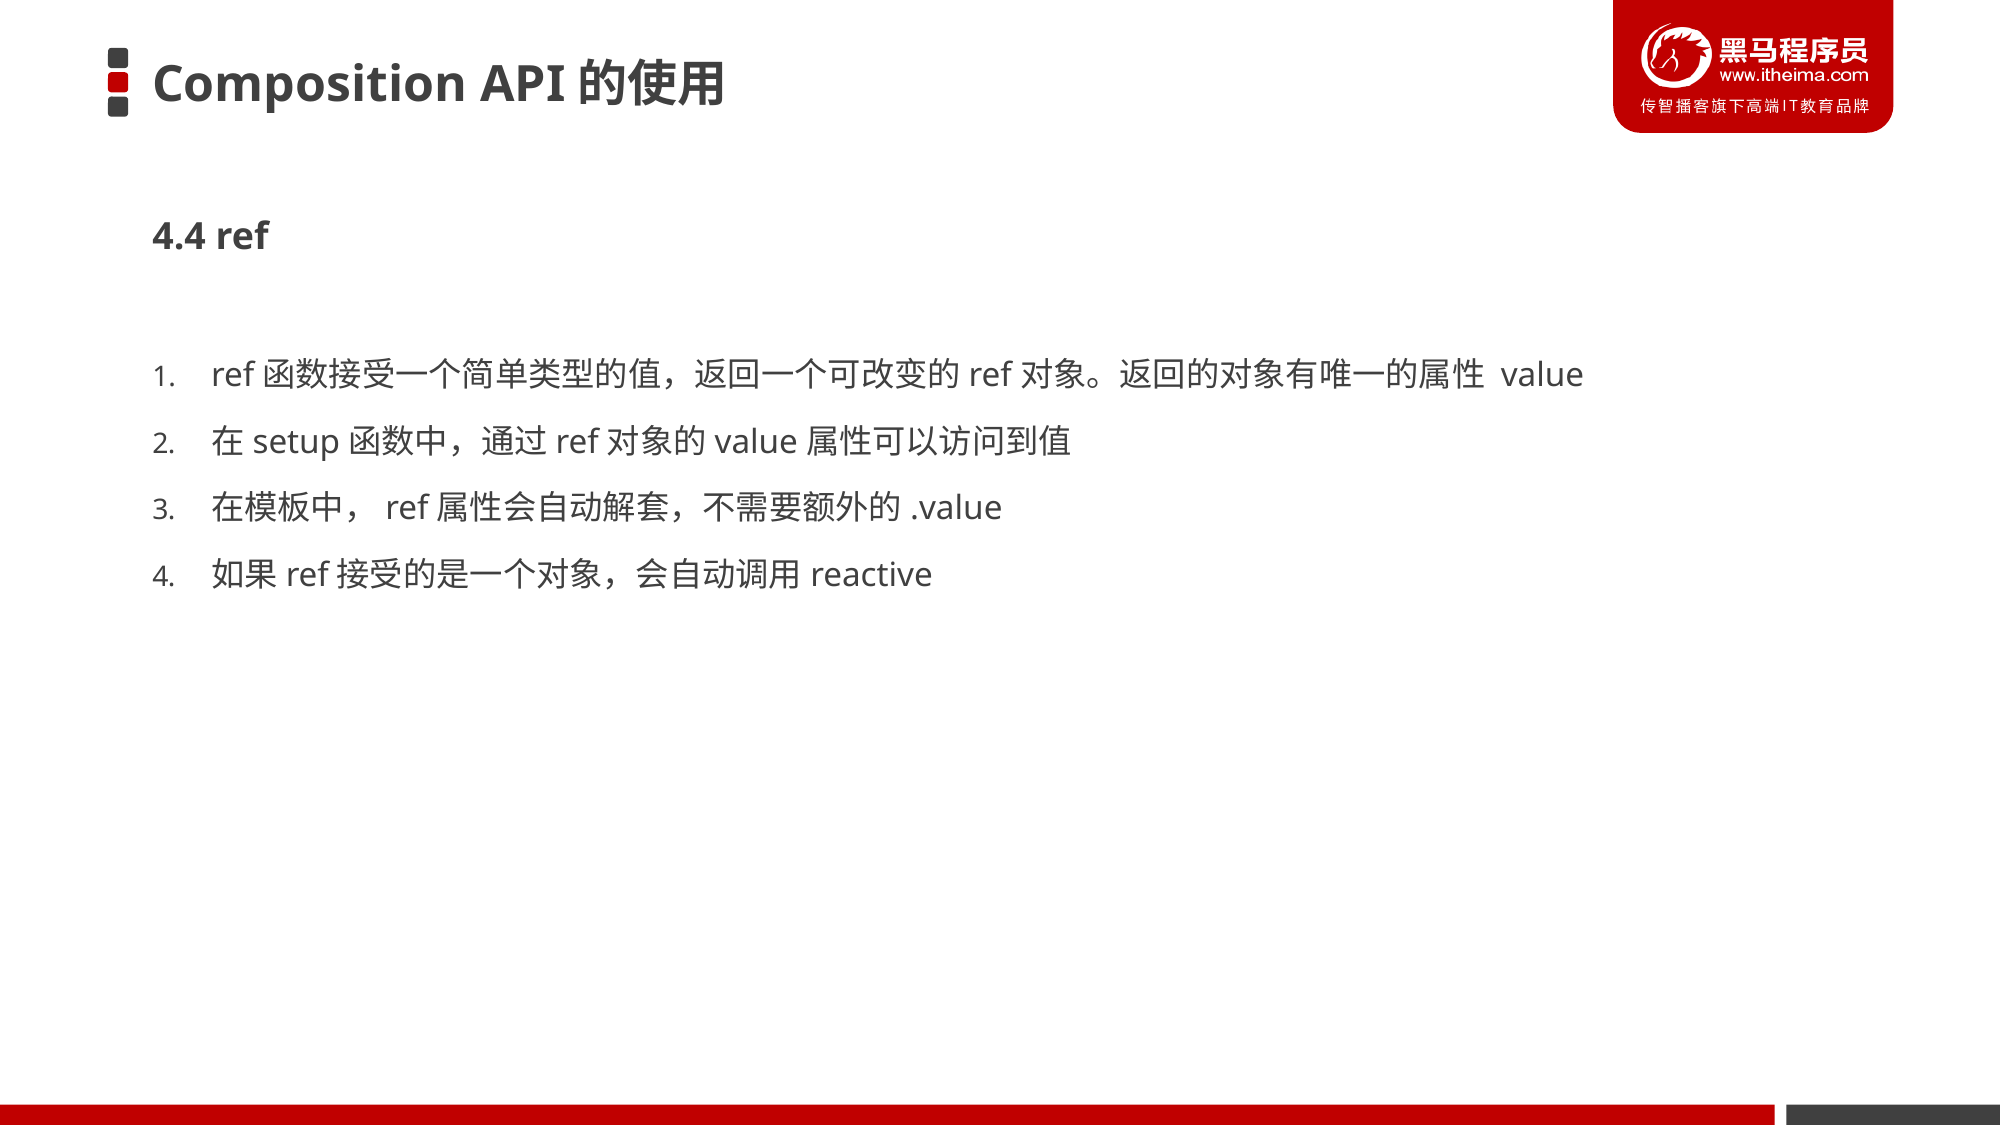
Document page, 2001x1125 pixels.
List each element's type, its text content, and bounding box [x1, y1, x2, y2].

picture [1616, 11, 1894, 125]
title Composition API的使用 [137, 38, 1577, 124]
list 4.4 ref [137, 192, 1753, 277]
list ref函数接受一个简单类型的值，返回一个可改变的ref对象。返回的对象有唯一的属性 value 在setup函数中，通过ref对象的value属性可以访问到值 在模板中，ref属性会自动解套，不需要额外的.value 如果ref接受的是一个对象，会自动调用reactive [137, 326, 1753, 1019]
